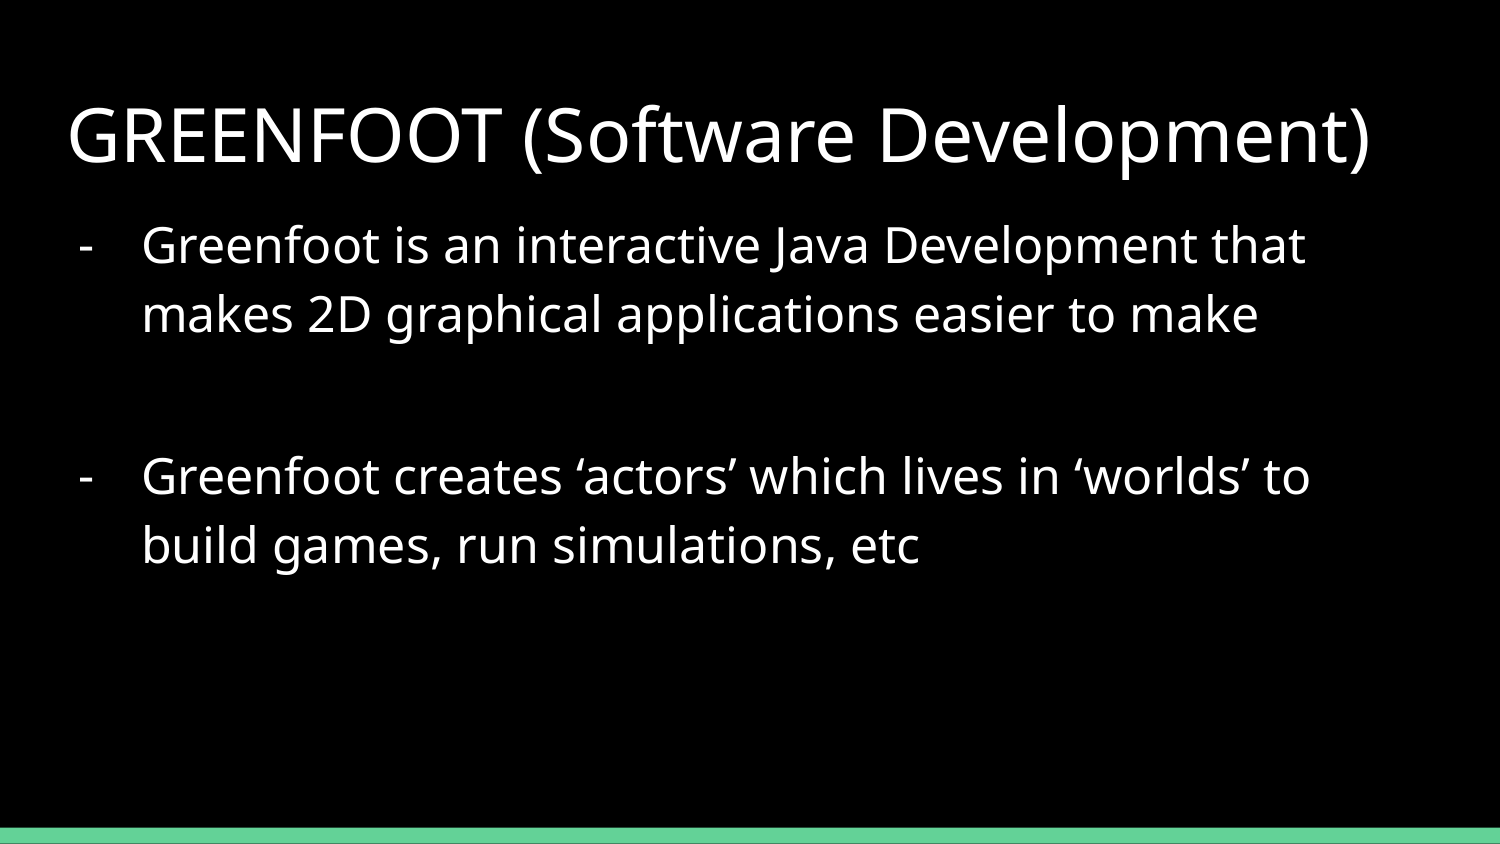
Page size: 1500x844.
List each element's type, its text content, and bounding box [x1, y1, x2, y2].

list Greenfoot is an interactive Java Development that makes 2D graphical applications easier to make Greenfoot creates ‘actors’ which lives in ‘worlds’ to build games, run simulations, etc [51, 189, 1449, 750]
title GREENFOOT (Software Development) [51, 72, 1449, 167]
